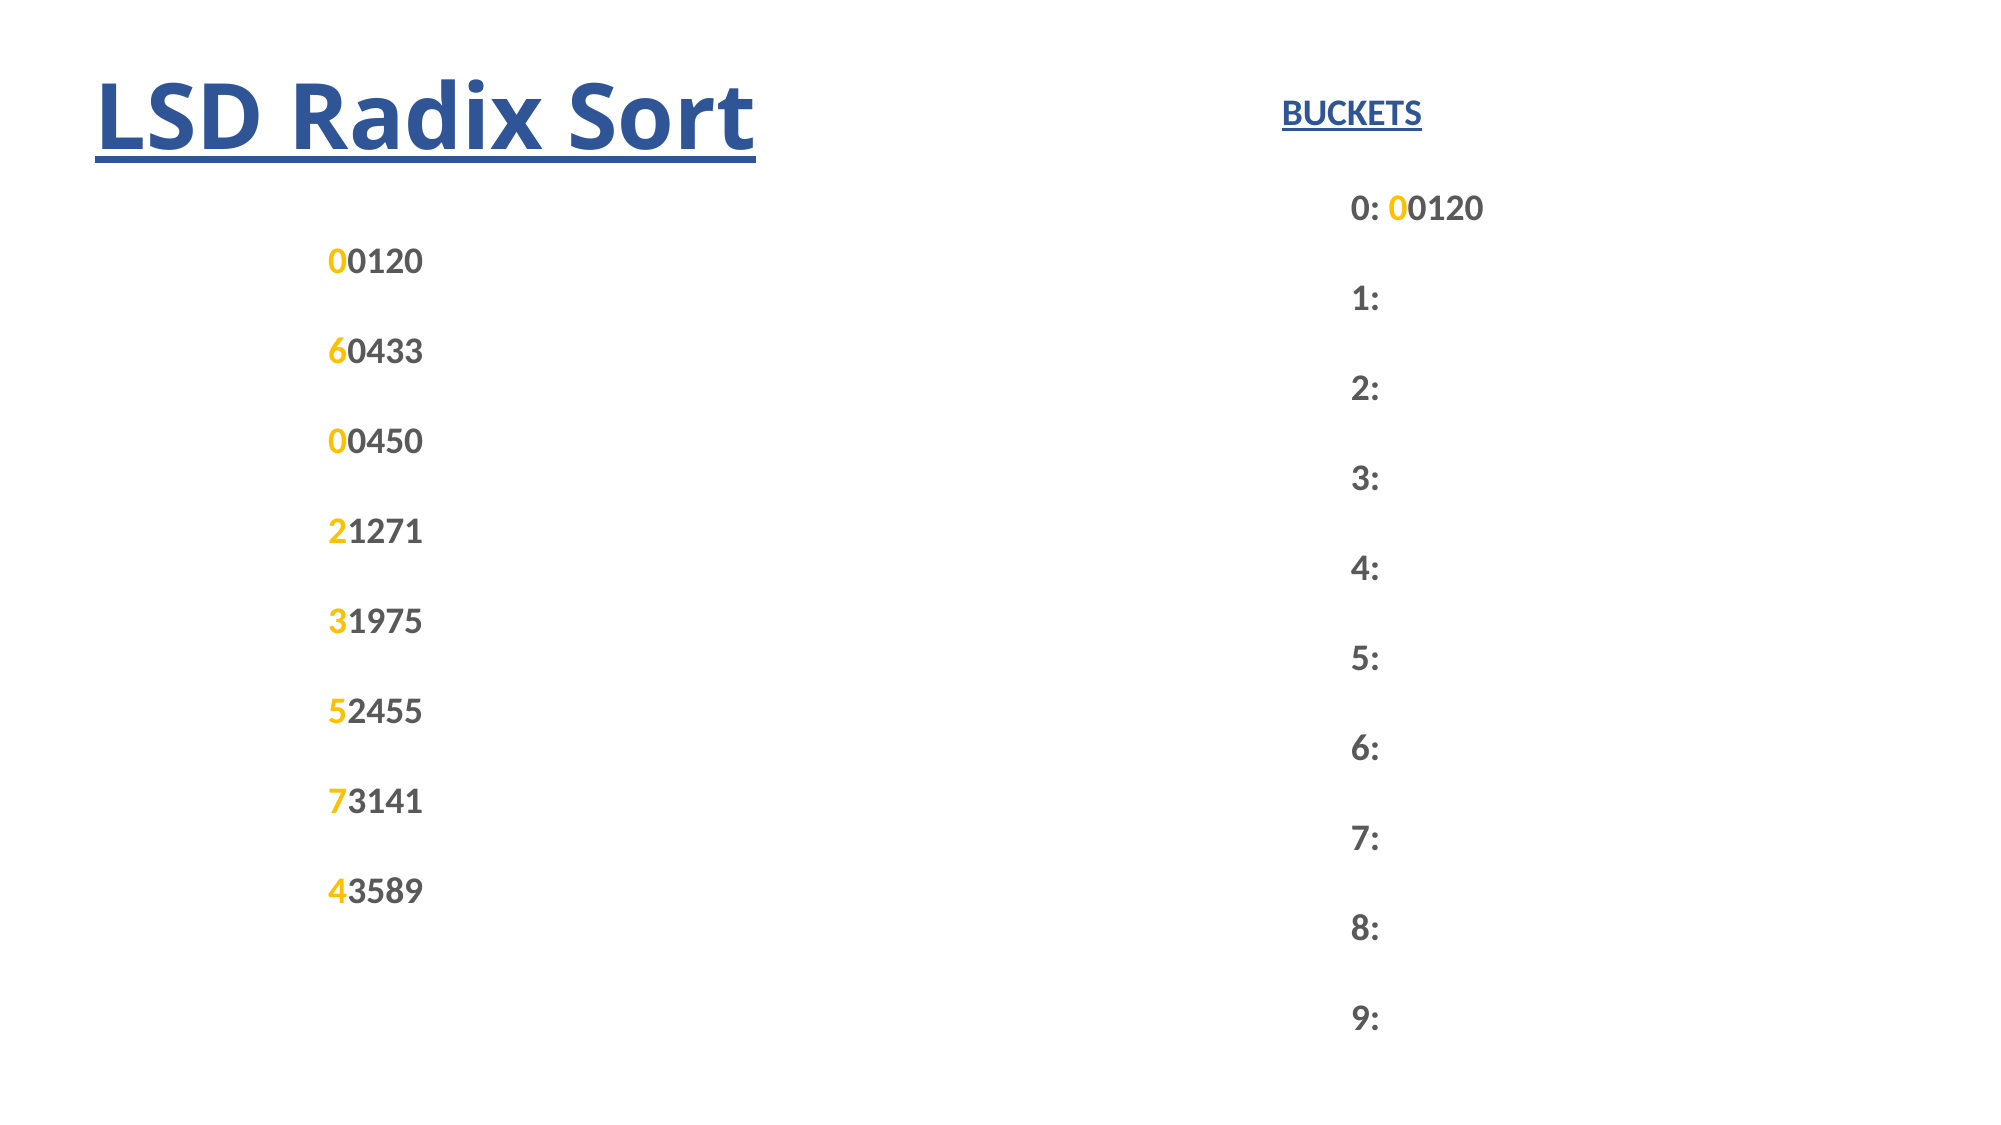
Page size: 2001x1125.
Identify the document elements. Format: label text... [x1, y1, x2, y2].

text_box 00120 60433 00450 21271 31975 52455 73141 43589 [313, 228, 633, 1099]
title LSD Radix Sort [79, 10, 1805, 229]
text_box 0: 00120 1: 2: 3: 4: 5: 6: 7: 8: 9: [1336, 229, 1499, 1046]
